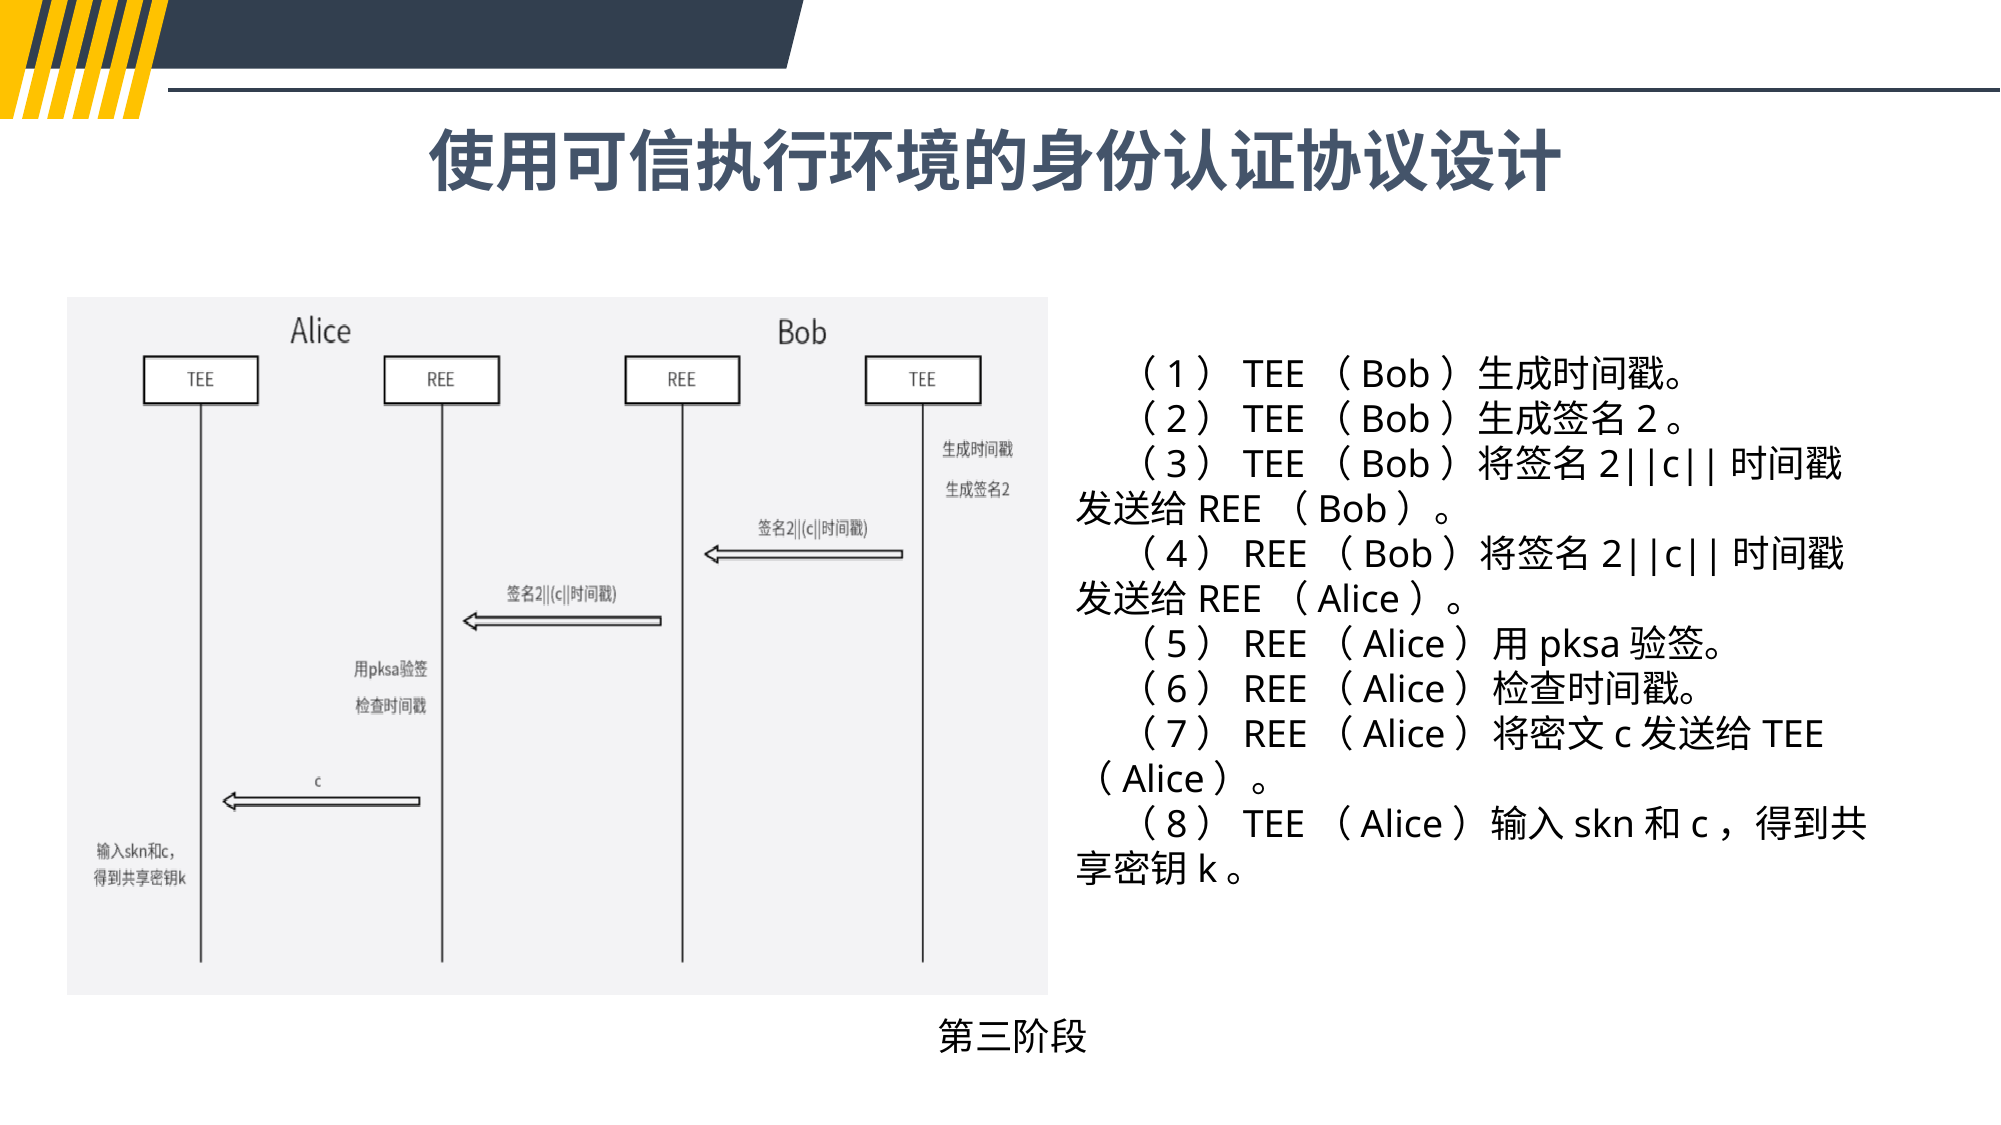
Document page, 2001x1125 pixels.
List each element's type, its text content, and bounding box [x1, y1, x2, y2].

picture [67, 297, 1048, 995]
text_box 使用可信执行环境的身份认证协议设计 [413, 111, 1578, 207]
text_box 第三阶段 [803, 1005, 1223, 1077]
text_box [169, 0, 805, 70]
text_box （1）TEE（Bob）生成时间戳。 （2）TEE（Bob）生成签名2。 （3）TEE（Bob）将签名2||c||时间戳发送给REE（Bob）。 （4）REE（Bob）将签名2||c||时间戳发送给REE（Alice）。 （5）REE（Alice）用pksa验签。 （6）REE（Alice）检查时间戳。 （7）REE（Alice）将密文c发送给TEE（Alice）。 （8）TEE（Alice）输入skn和c，得到共享密钥k。 [1061, 342, 1895, 917]
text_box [0, 0, 169, 119]
